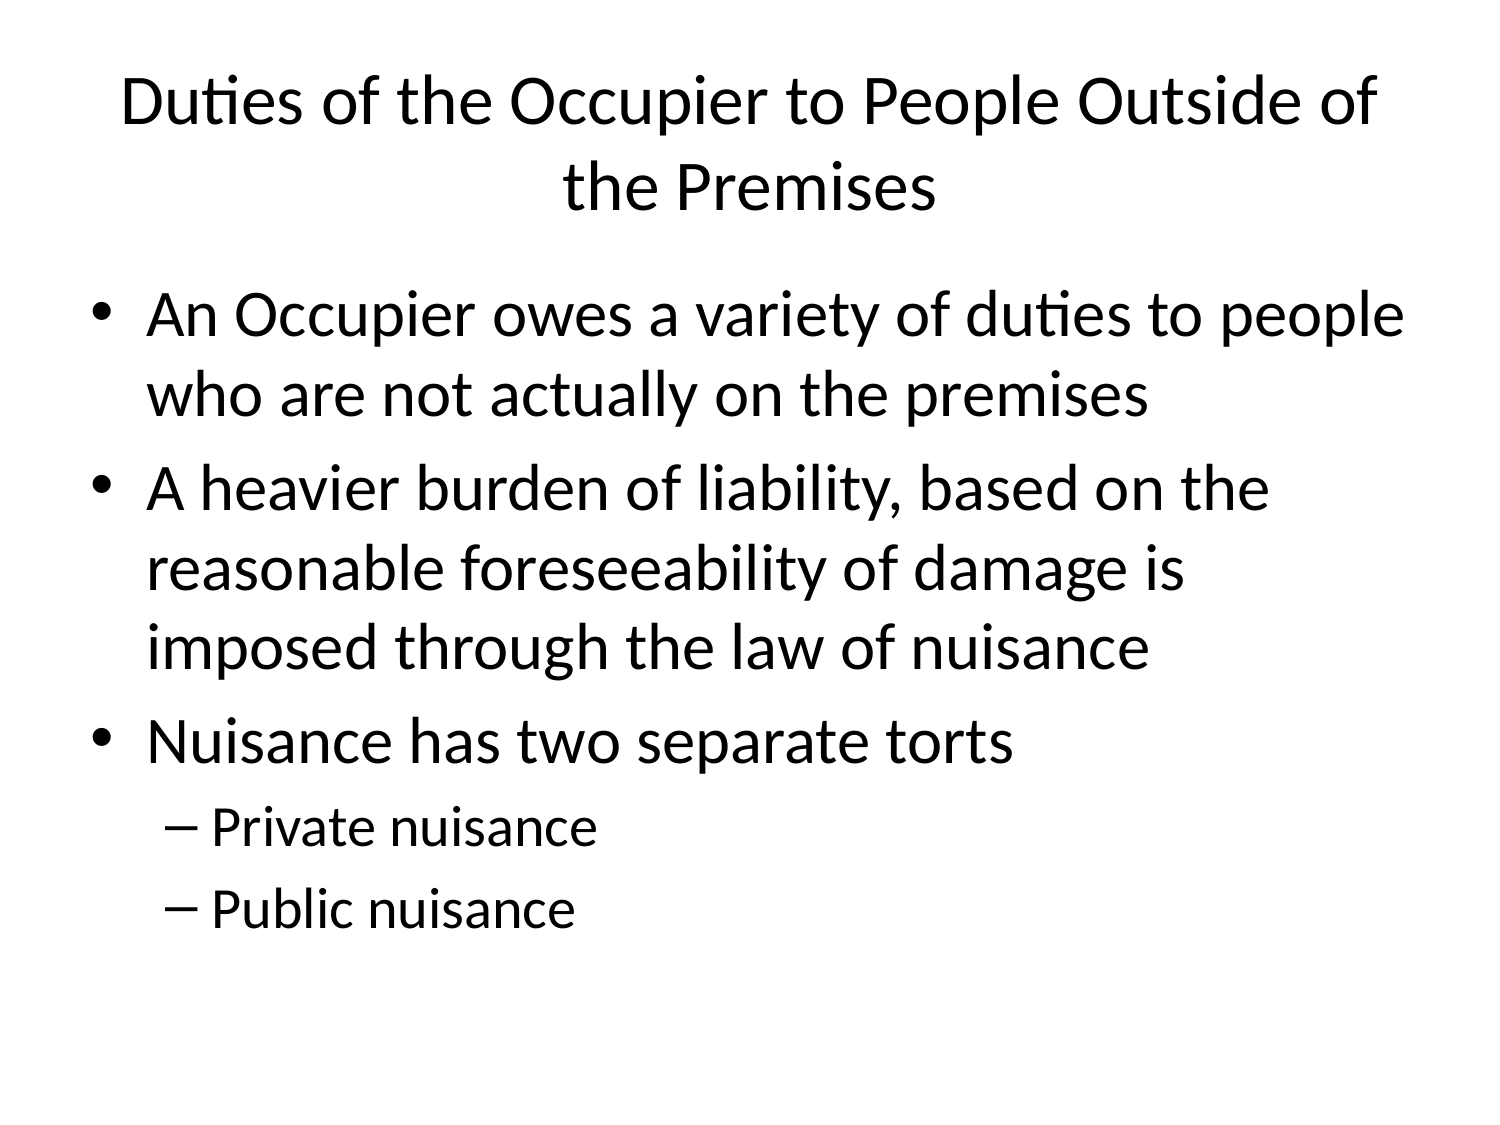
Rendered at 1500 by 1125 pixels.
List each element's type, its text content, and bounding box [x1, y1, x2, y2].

list An Occupier owes a variety of duties to people who are not actually on the premises A heavier burden of liability, based on the reasonable foreseeability of damage is imposed through the law of nuisance Nuisance has two separate torts Private nuisance Public nuisance [75, 262, 1425, 1005]
title Duties of the Occupier to People Outside of the Premises [75, 45, 1425, 233]
